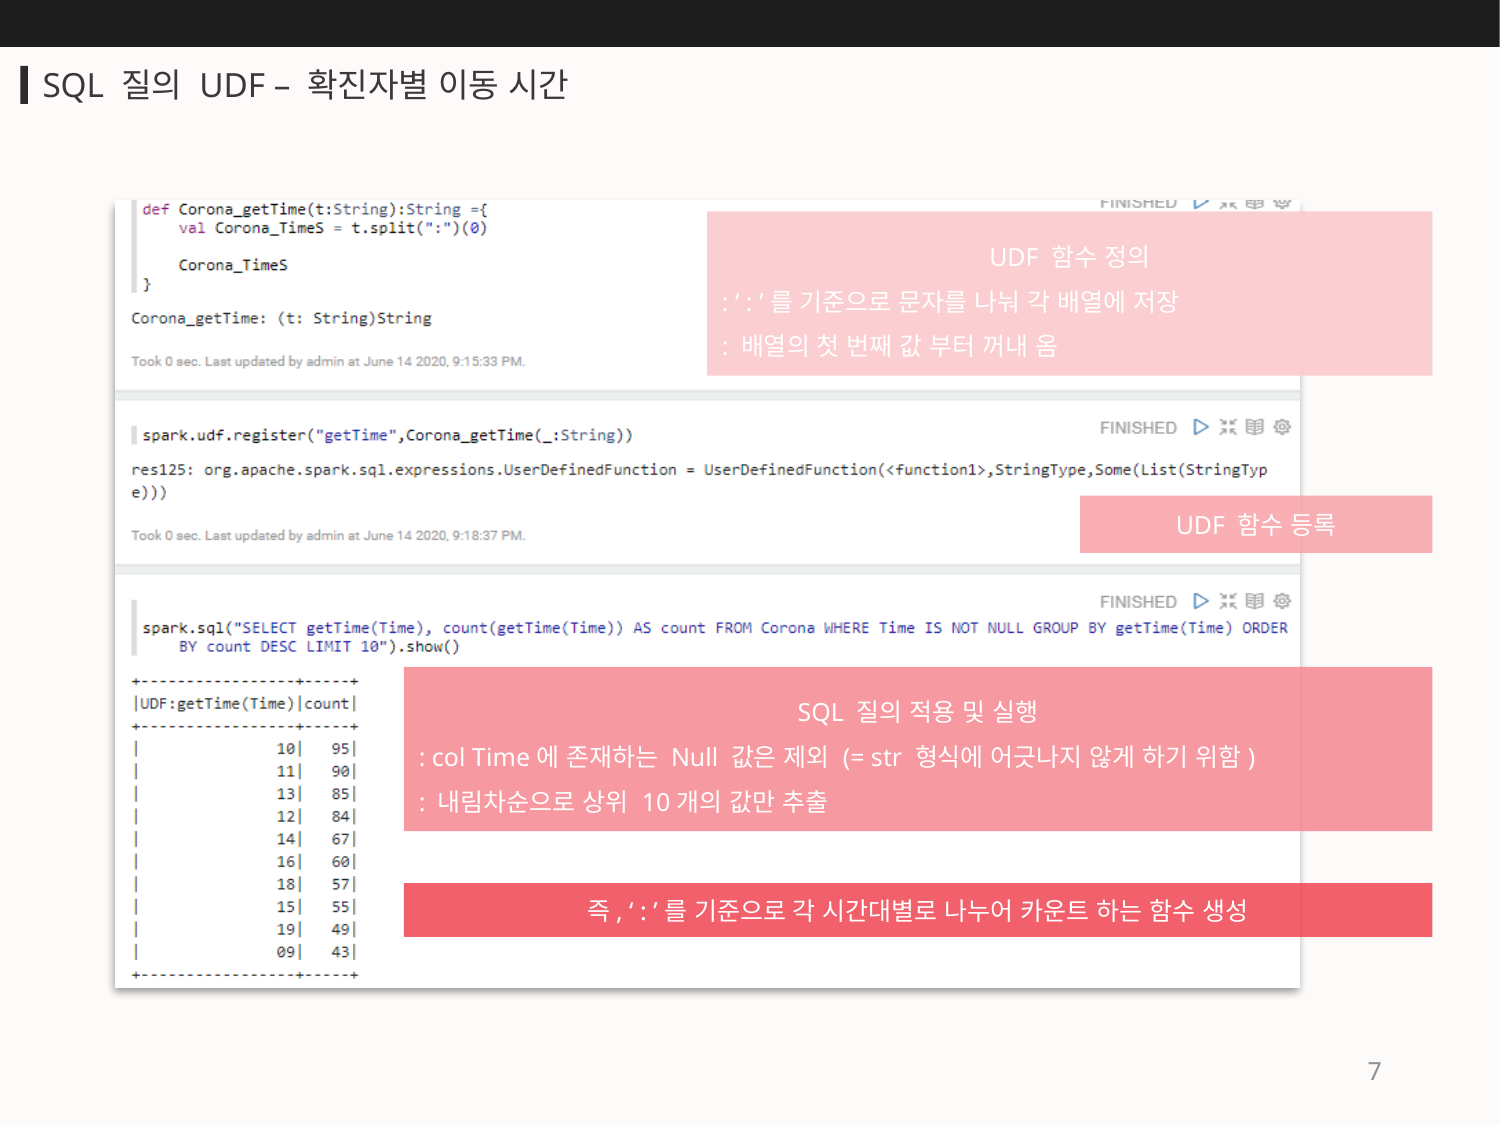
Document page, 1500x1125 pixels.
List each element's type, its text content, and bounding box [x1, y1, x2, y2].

text_box [19, 65, 27, 105]
slide_number 7 [1059, 1042, 1397, 1103]
text_box SQL 질의 UDF – 확진자별 이동 시간 [27, 56, 884, 112]
text_box [0, 0, 1500, 48]
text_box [115, 200, 1433, 988]
